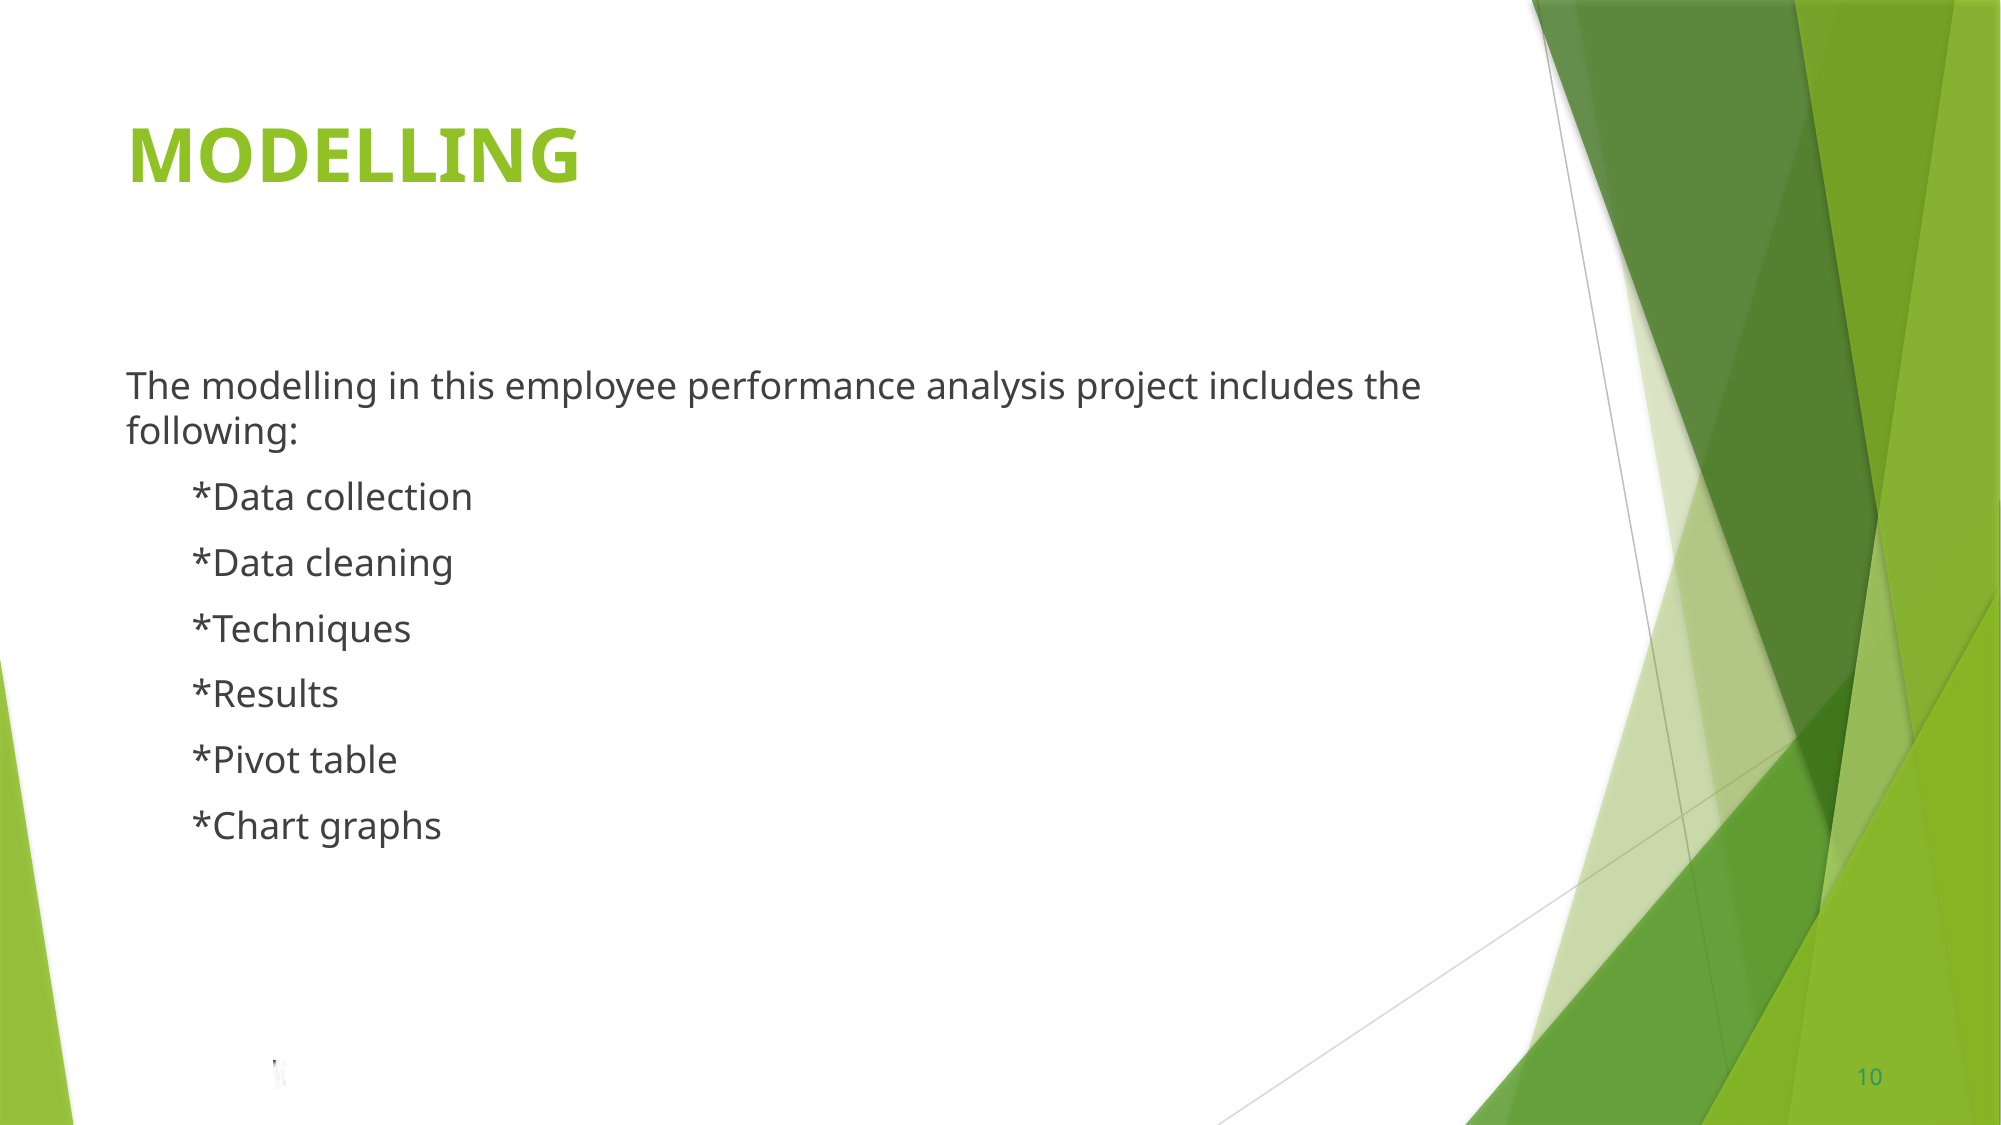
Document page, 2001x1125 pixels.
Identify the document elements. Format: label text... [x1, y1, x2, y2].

list The modelling in this employee performance analysis project includes the following: *Data collection *Data cleaning *Techniques *Results *Pivot table *Chart graphs [111, 354, 1522, 992]
text_box 10 [1849, 1061, 1888, 1095]
title MODELLING [111, 99, 1522, 317]
picture [272, 1060, 287, 1091]
